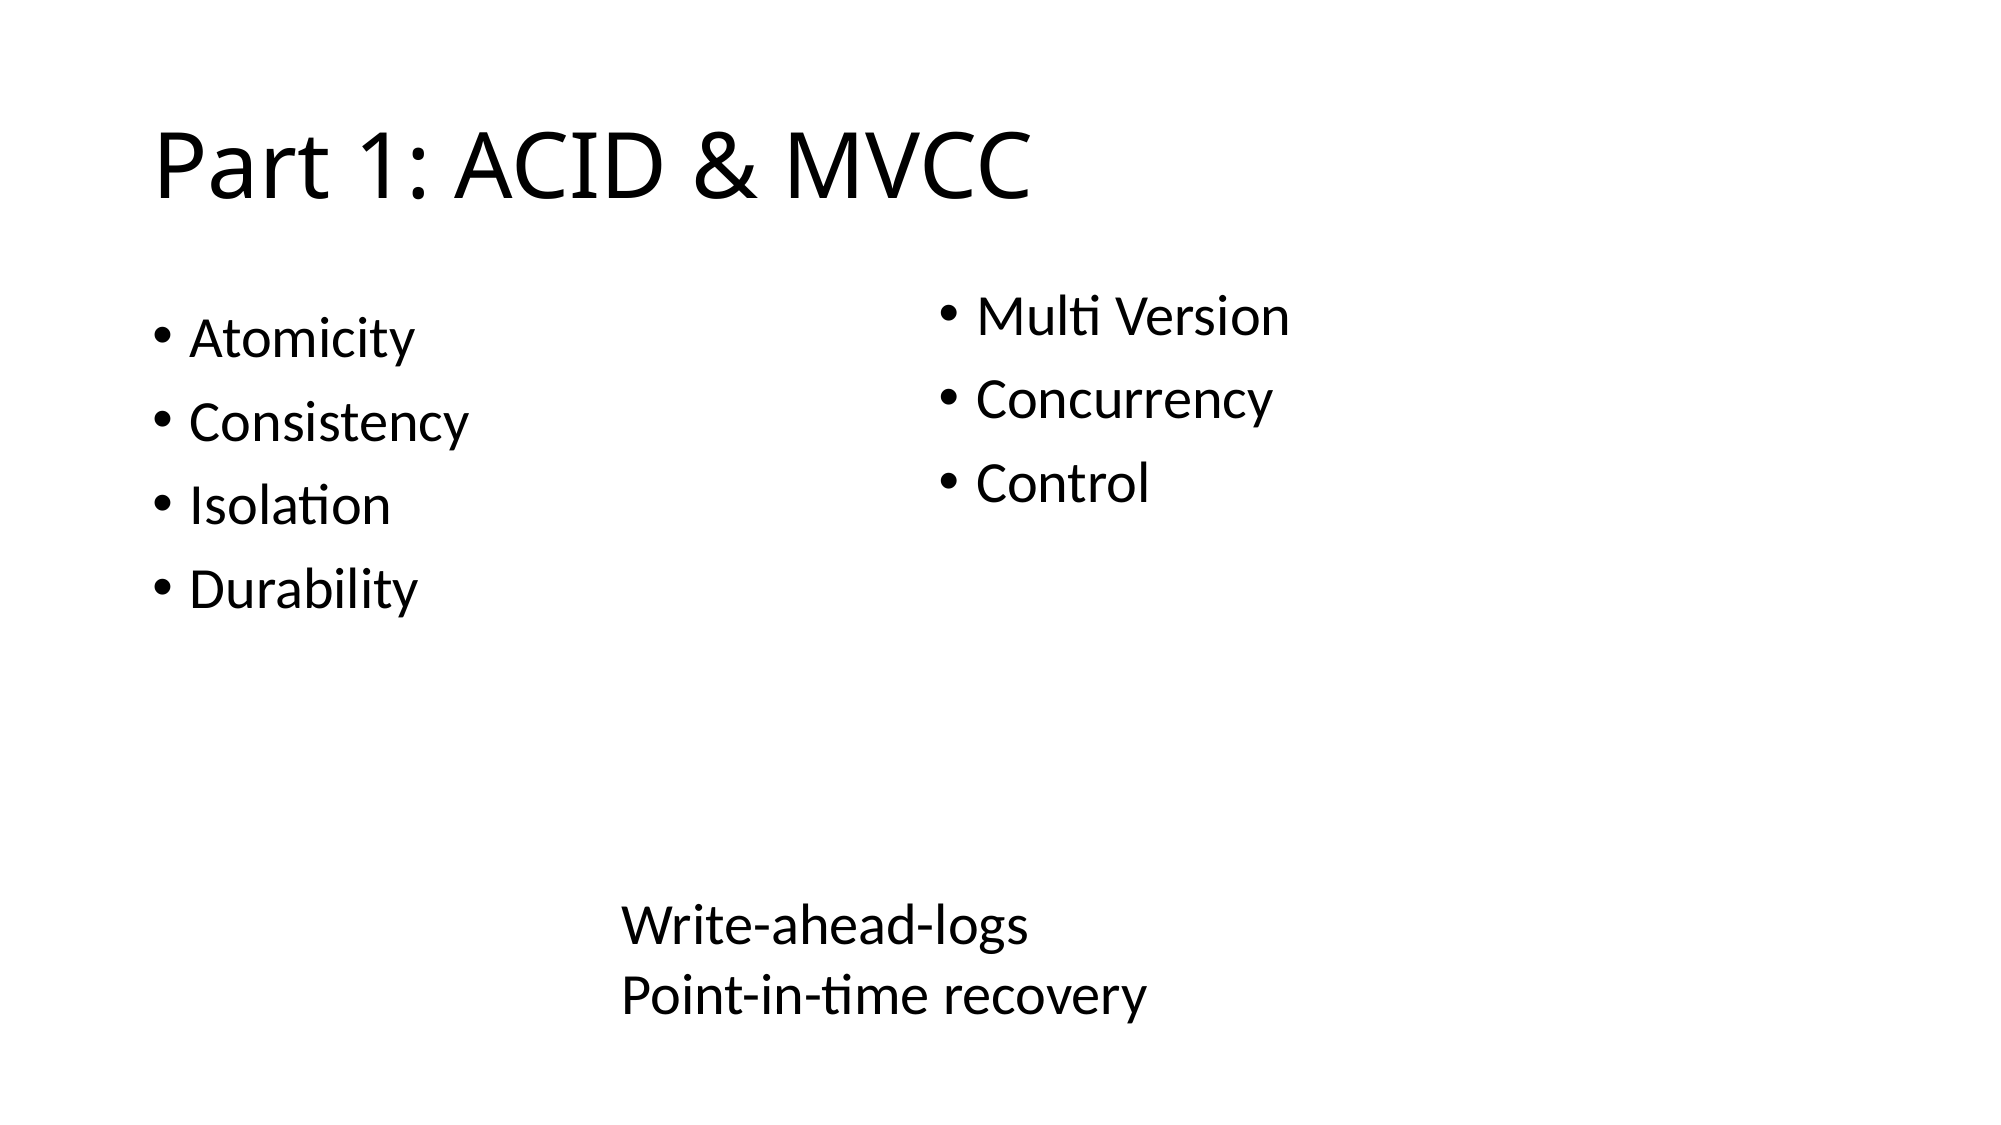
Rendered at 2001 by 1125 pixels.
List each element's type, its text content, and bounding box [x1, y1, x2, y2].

list Atomicity Consistency Isolation Durability [137, 299, 923, 1014]
text_box Write-ahead-logs Point-in-time recovery [607, 878, 2000, 1034]
text_box Multi Version Concurrency Control [923, 277, 1711, 878]
title Part 1: ACID & MVCC [137, 59, 1863, 278]
